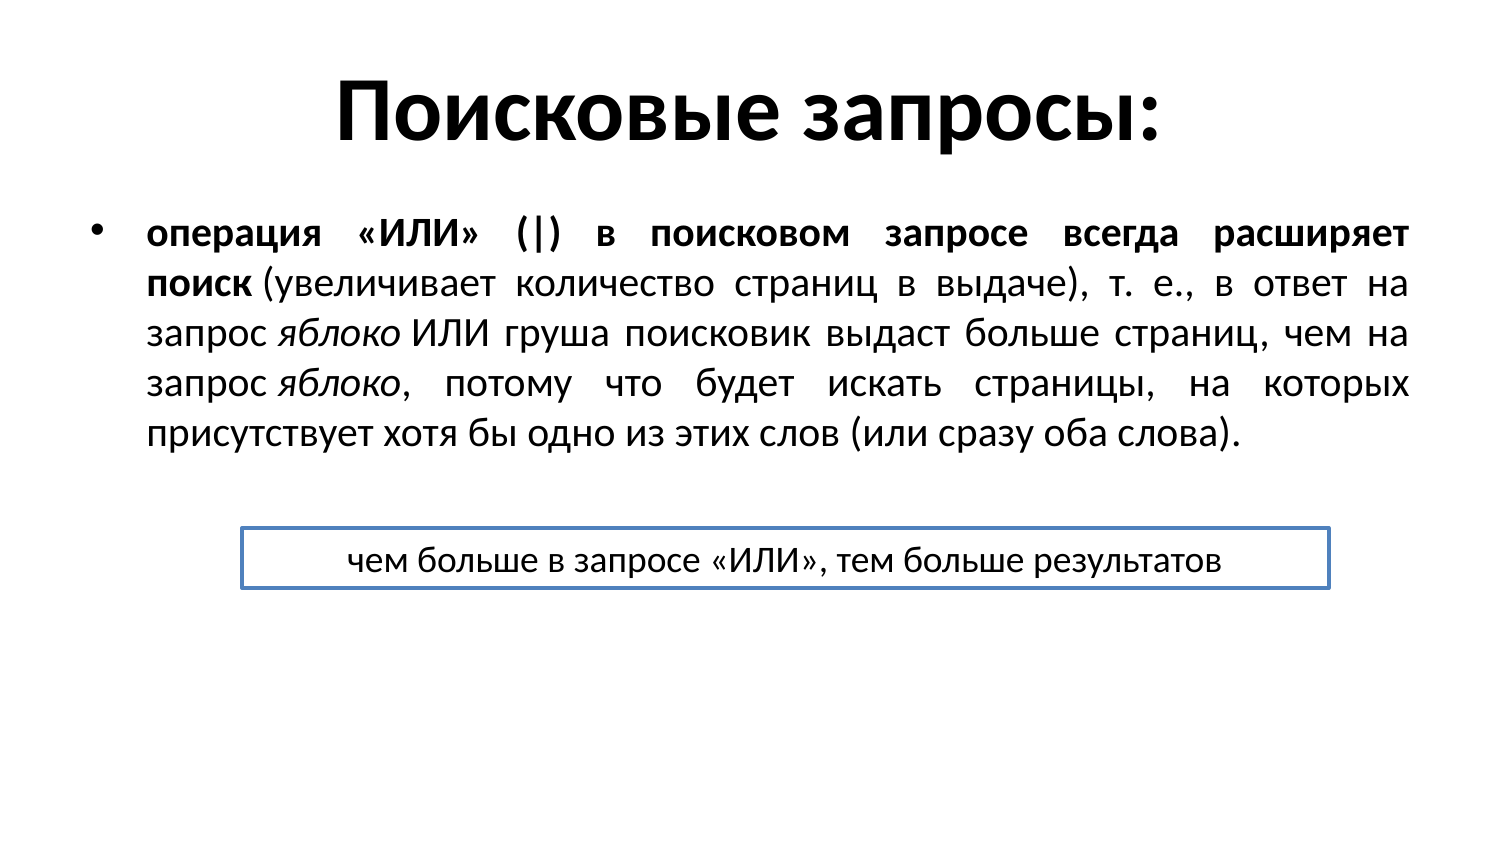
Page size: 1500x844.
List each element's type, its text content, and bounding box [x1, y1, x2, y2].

text_box чем больше в запросе «ИЛИ», тем больше результатов [240, 526, 1331, 590]
title Поисковые запросы: [75, 33, 1425, 175]
list операция «ИЛИ» (|) в поисковом запросе всегда расширяет поиск (увеличивает количество страниц в выдаче), т. е., в ответ на запрос яблоко ИЛИ груша поисковик выдаст больше страниц, чем на запрос яблоко, потому что будет искать страницы, на которых присутствует хотя бы одно из этих слов (или сразу оба слова). [75, 196, 1425, 502]
